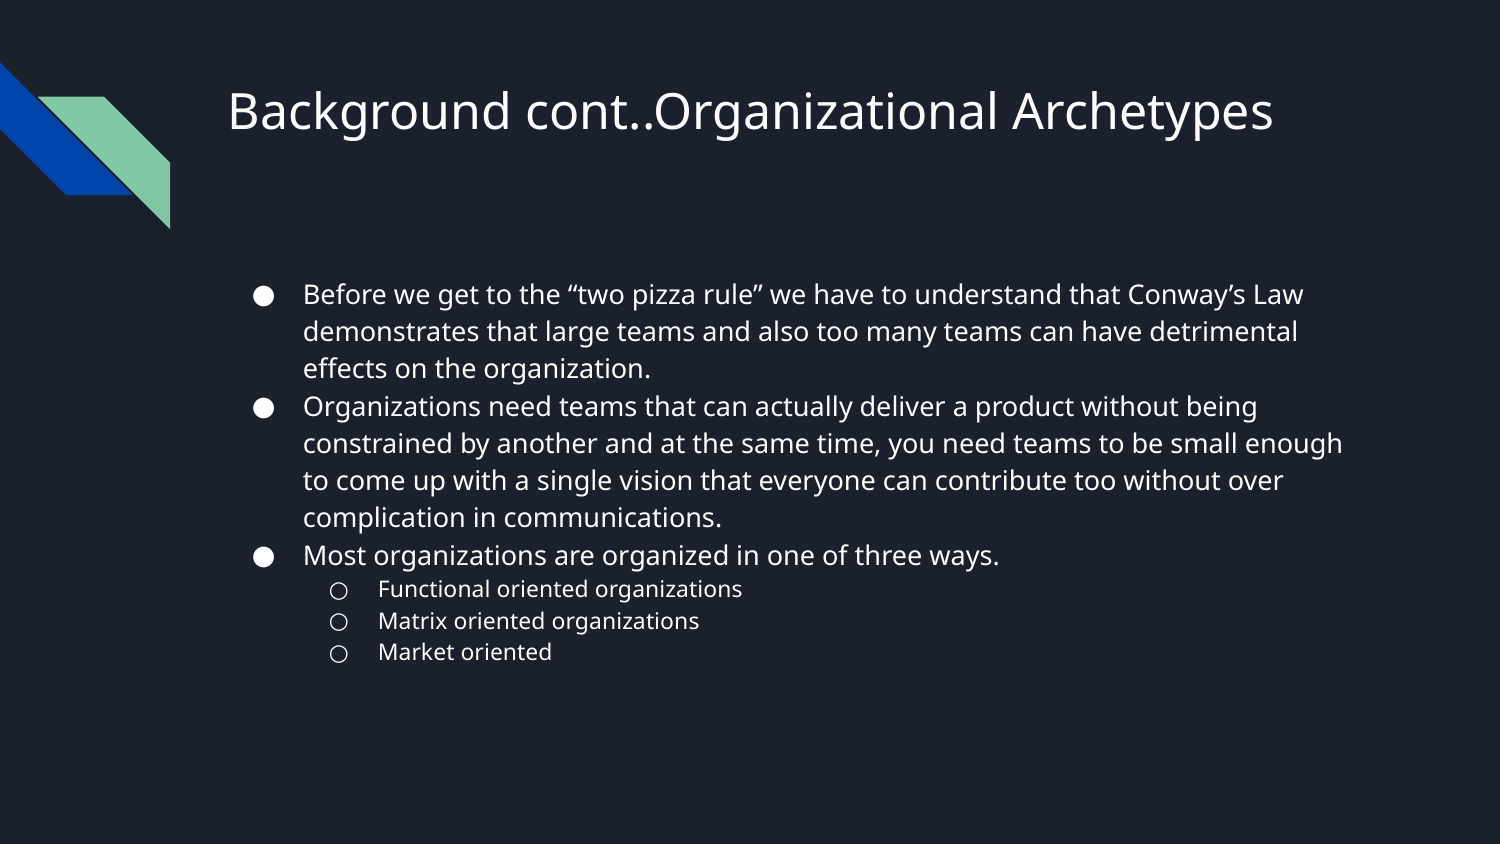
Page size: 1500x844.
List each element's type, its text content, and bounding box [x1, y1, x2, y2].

list Before we get to the “two pizza rule” we have to understand that Conway’s Law demonstrates that large teams and also too many teams can have detrimental effects on the organization. Organizations need teams that can actually deliver a product without being constrained by another and at the same time, you need teams to be small enough to come up with a single vision that everyone can contribute too without over complication in communications. Most organizations are organized in one of three ways. Functional oriented organizations Matrix oriented organizations Market oriented [212, 257, 1368, 735]
title Background cont..Organizational Archetypes [212, 64, 1368, 215]
